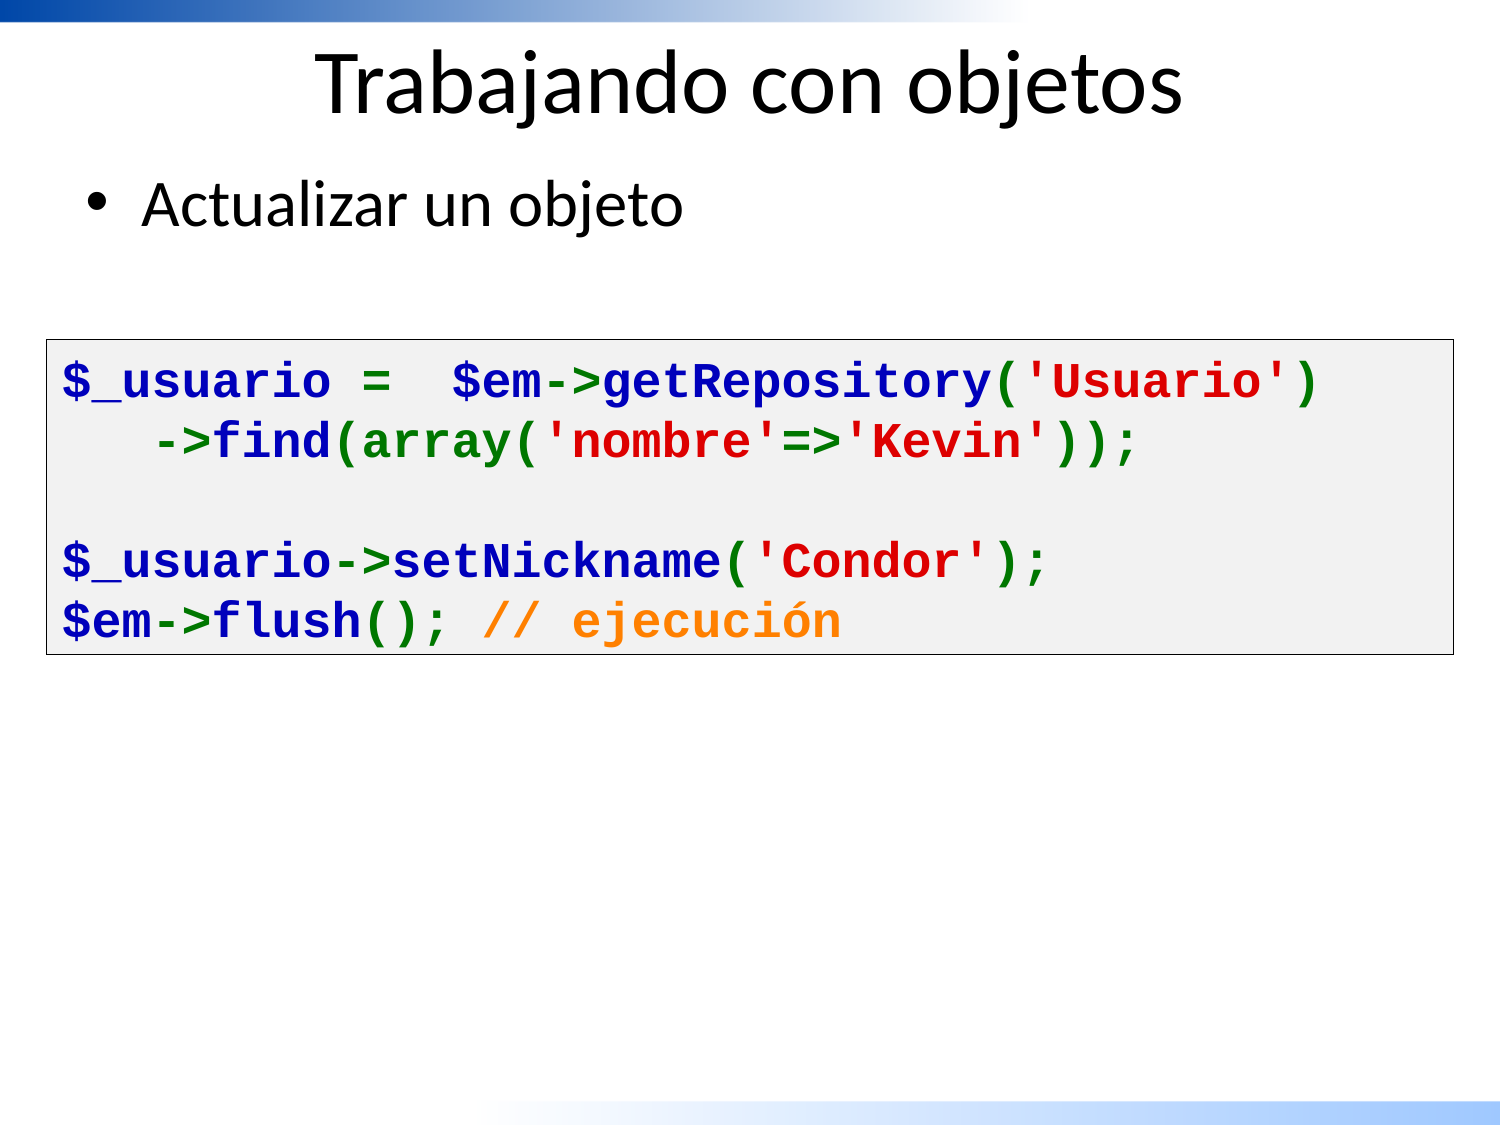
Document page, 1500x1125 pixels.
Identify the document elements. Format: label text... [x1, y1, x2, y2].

title Trabajando con objetos [75, 11, 1425, 143]
text_box $_usuario = $em->getRepository('Usuario') ->find(array('nombre'=>'Kevin')); $_usuario->setNickname('Condor'); $em->flush(); // ejecución [46, 339, 1454, 655]
picture [0, 0, 1500, 1125]
list Actualizar un objeto [70, 152, 1421, 270]
